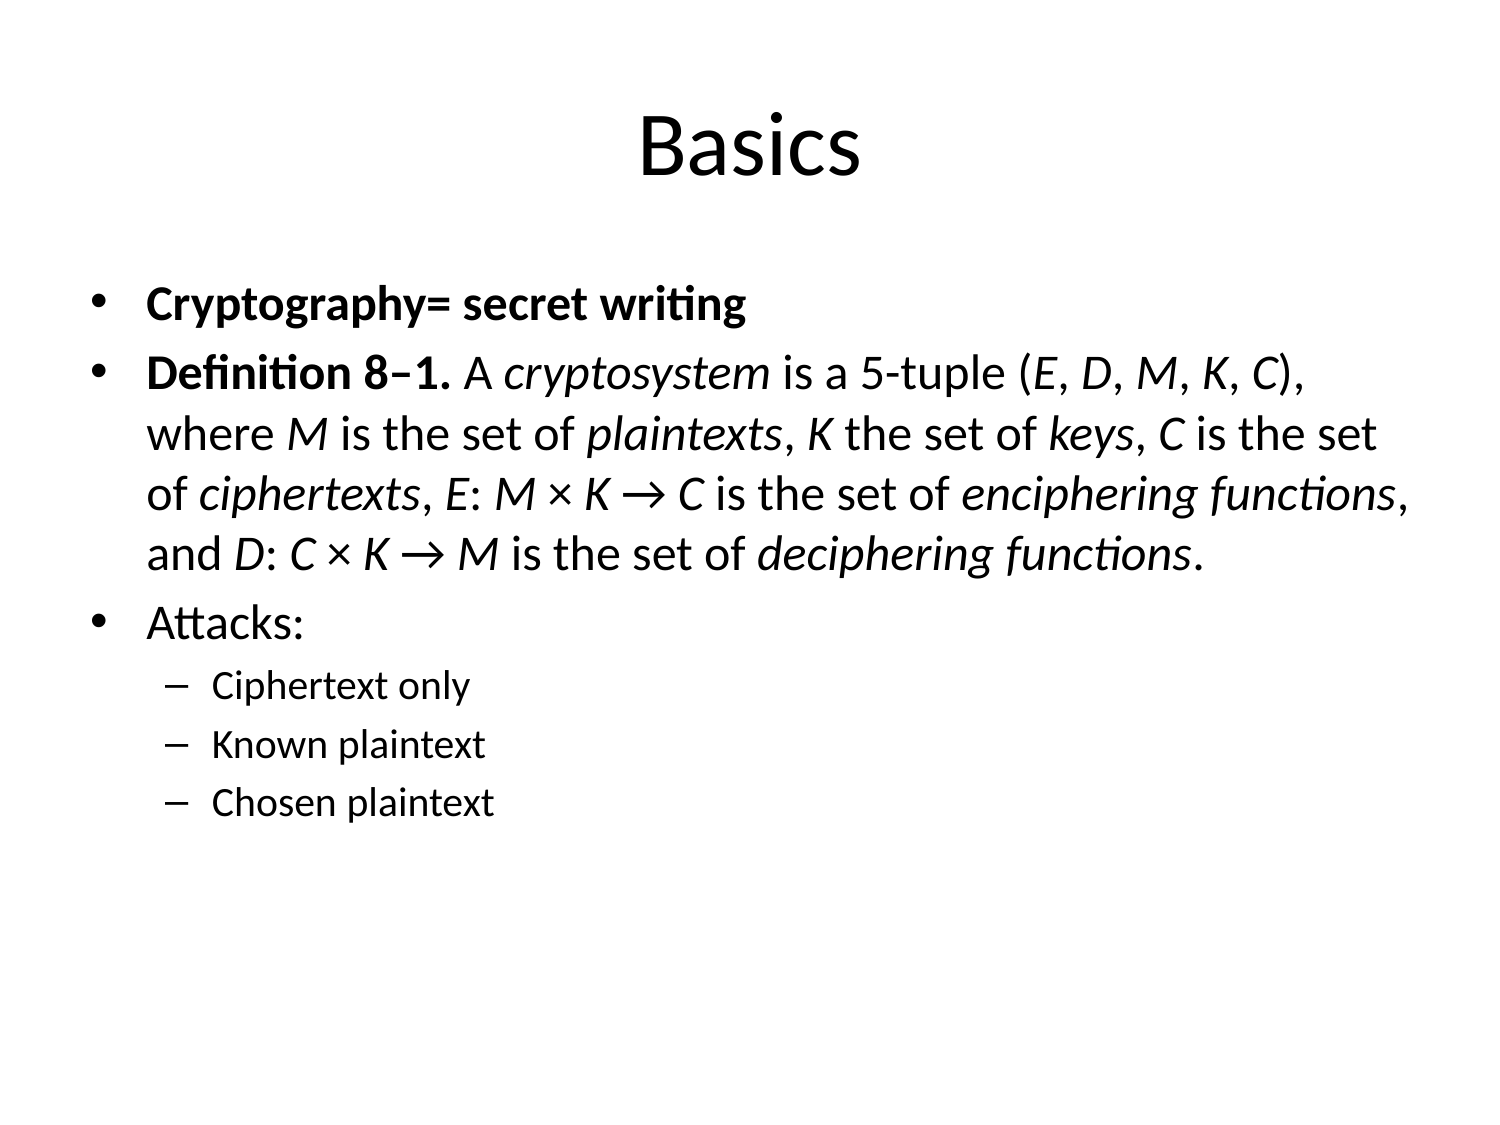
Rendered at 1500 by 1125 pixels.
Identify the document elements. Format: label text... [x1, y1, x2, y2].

list Cryptography= secret writing Definition 8–1. A cryptosystem is a 5-tuple (E, D, M, K, C), where M is the set of plaintexts, K the set of keys, C is the set of ciphertexts, E: M × K → C is the set of enciphering functions, and D: C × K → M is the set of deciphering functions. Attacks: Ciphertext only Known plaintext Chosen plaintext [75, 262, 1425, 1005]
title Basics [75, 45, 1425, 233]
